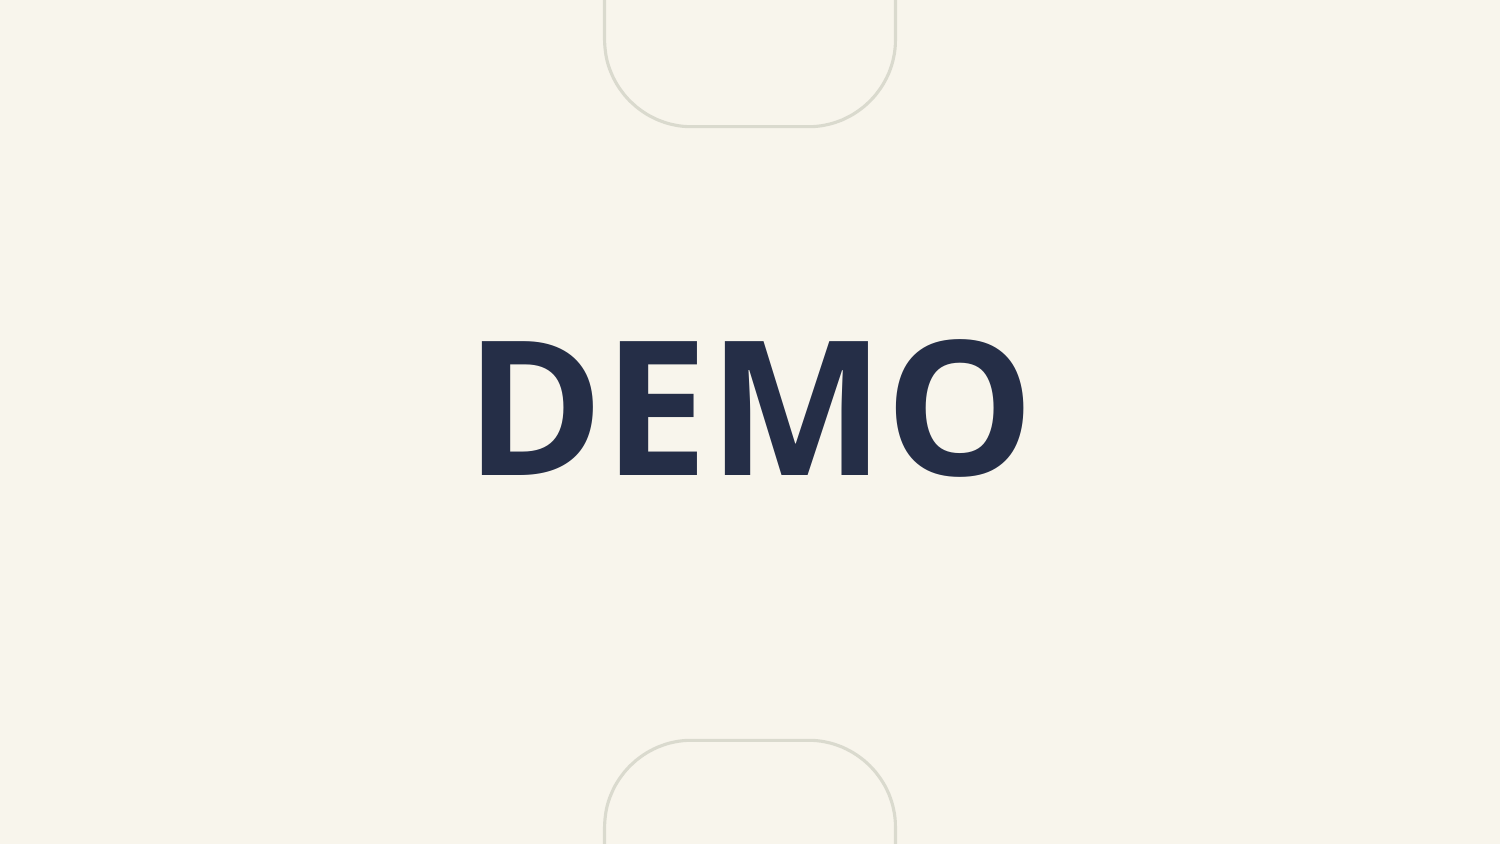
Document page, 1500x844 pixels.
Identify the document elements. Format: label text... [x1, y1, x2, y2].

title DEMO [146, 214, 1354, 630]
